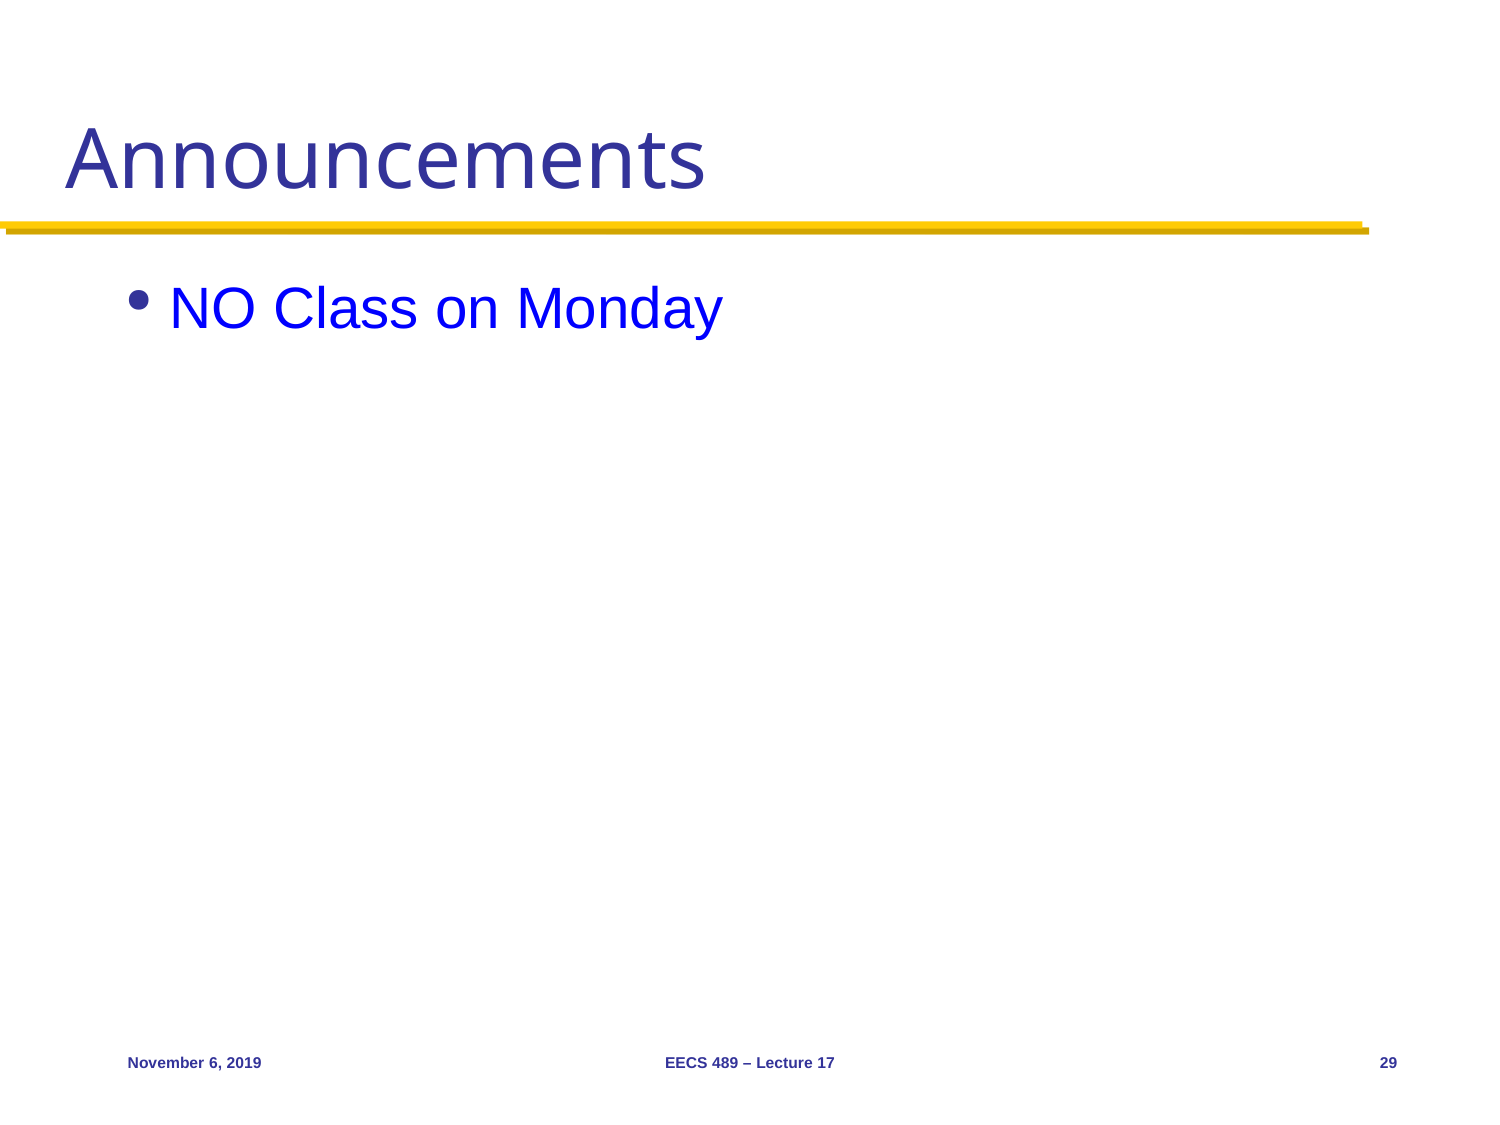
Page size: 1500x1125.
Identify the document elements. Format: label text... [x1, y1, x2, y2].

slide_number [112, 1024, 426, 1101]
title Announcements [49, 24, 1451, 213]
slide_number 29 [1312, 1024, 1413, 1101]
footer EECS 489 – Lecture 17 [512, 1024, 988, 1101]
list NO Class on Monday [112, 262, 1413, 988]
